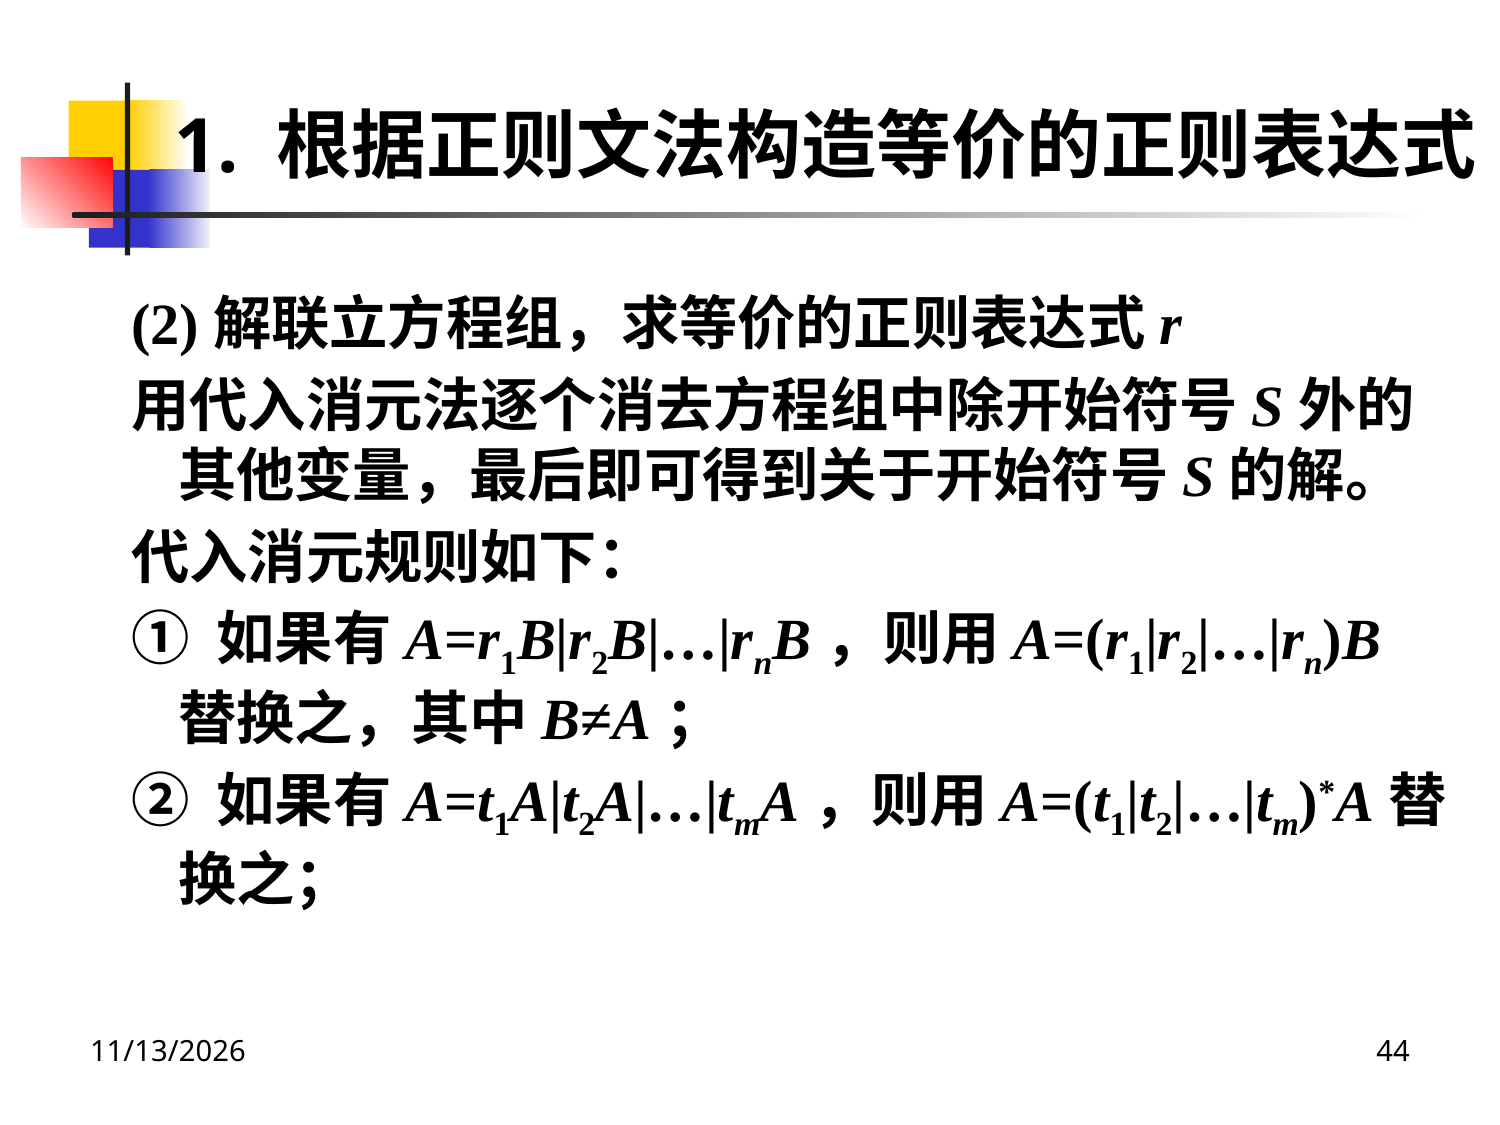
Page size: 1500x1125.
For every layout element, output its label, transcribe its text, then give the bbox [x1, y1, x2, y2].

text_box 1. 根据正则文法构造等价的正则表达式 [159, 88, 1495, 197]
slide_number 44 [1074, 1035, 1425, 1103]
list (2)解联立方程组，求等价的正则表达式r 用代入消元法逐个消去方程组中除开始符号S外的其他变量，最后即可得到关于开始符号S的解。 代入消元规则如下： ① 如果有A=r1B|r2B|…|rnB，则用A=(r1|r2|…|rn)B替换之，其中B≠A； ② 如果有A=t1A|t2A|…|tmA，则用A=(t1|t2|…|tm)*A替换之； [41, 278, 1463, 1035]
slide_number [75, 1035, 425, 1103]
